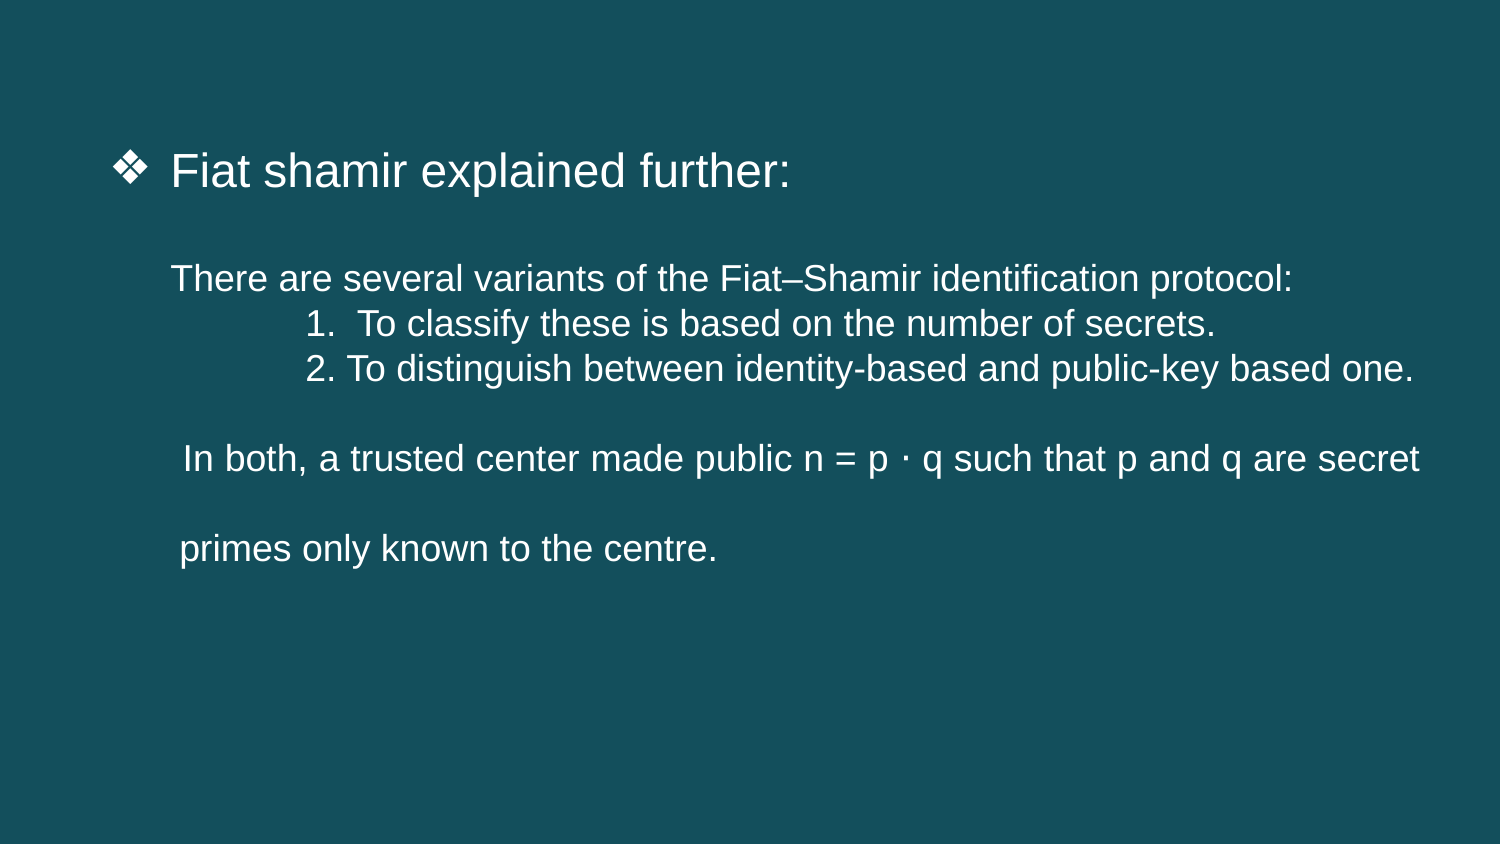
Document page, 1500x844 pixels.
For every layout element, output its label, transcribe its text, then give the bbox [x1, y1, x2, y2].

title Fiat shamir explained further: There are several variants of the Fiat–Shamir identification protocol: 1. To classify these is based on the number of secrets. 2. To distinguish between identity-based and public-key based one. In both, a trusted center made public n = p ⋅ q such that p and q are secret primes only known to the centre. [80, 86, 1436, 758]
